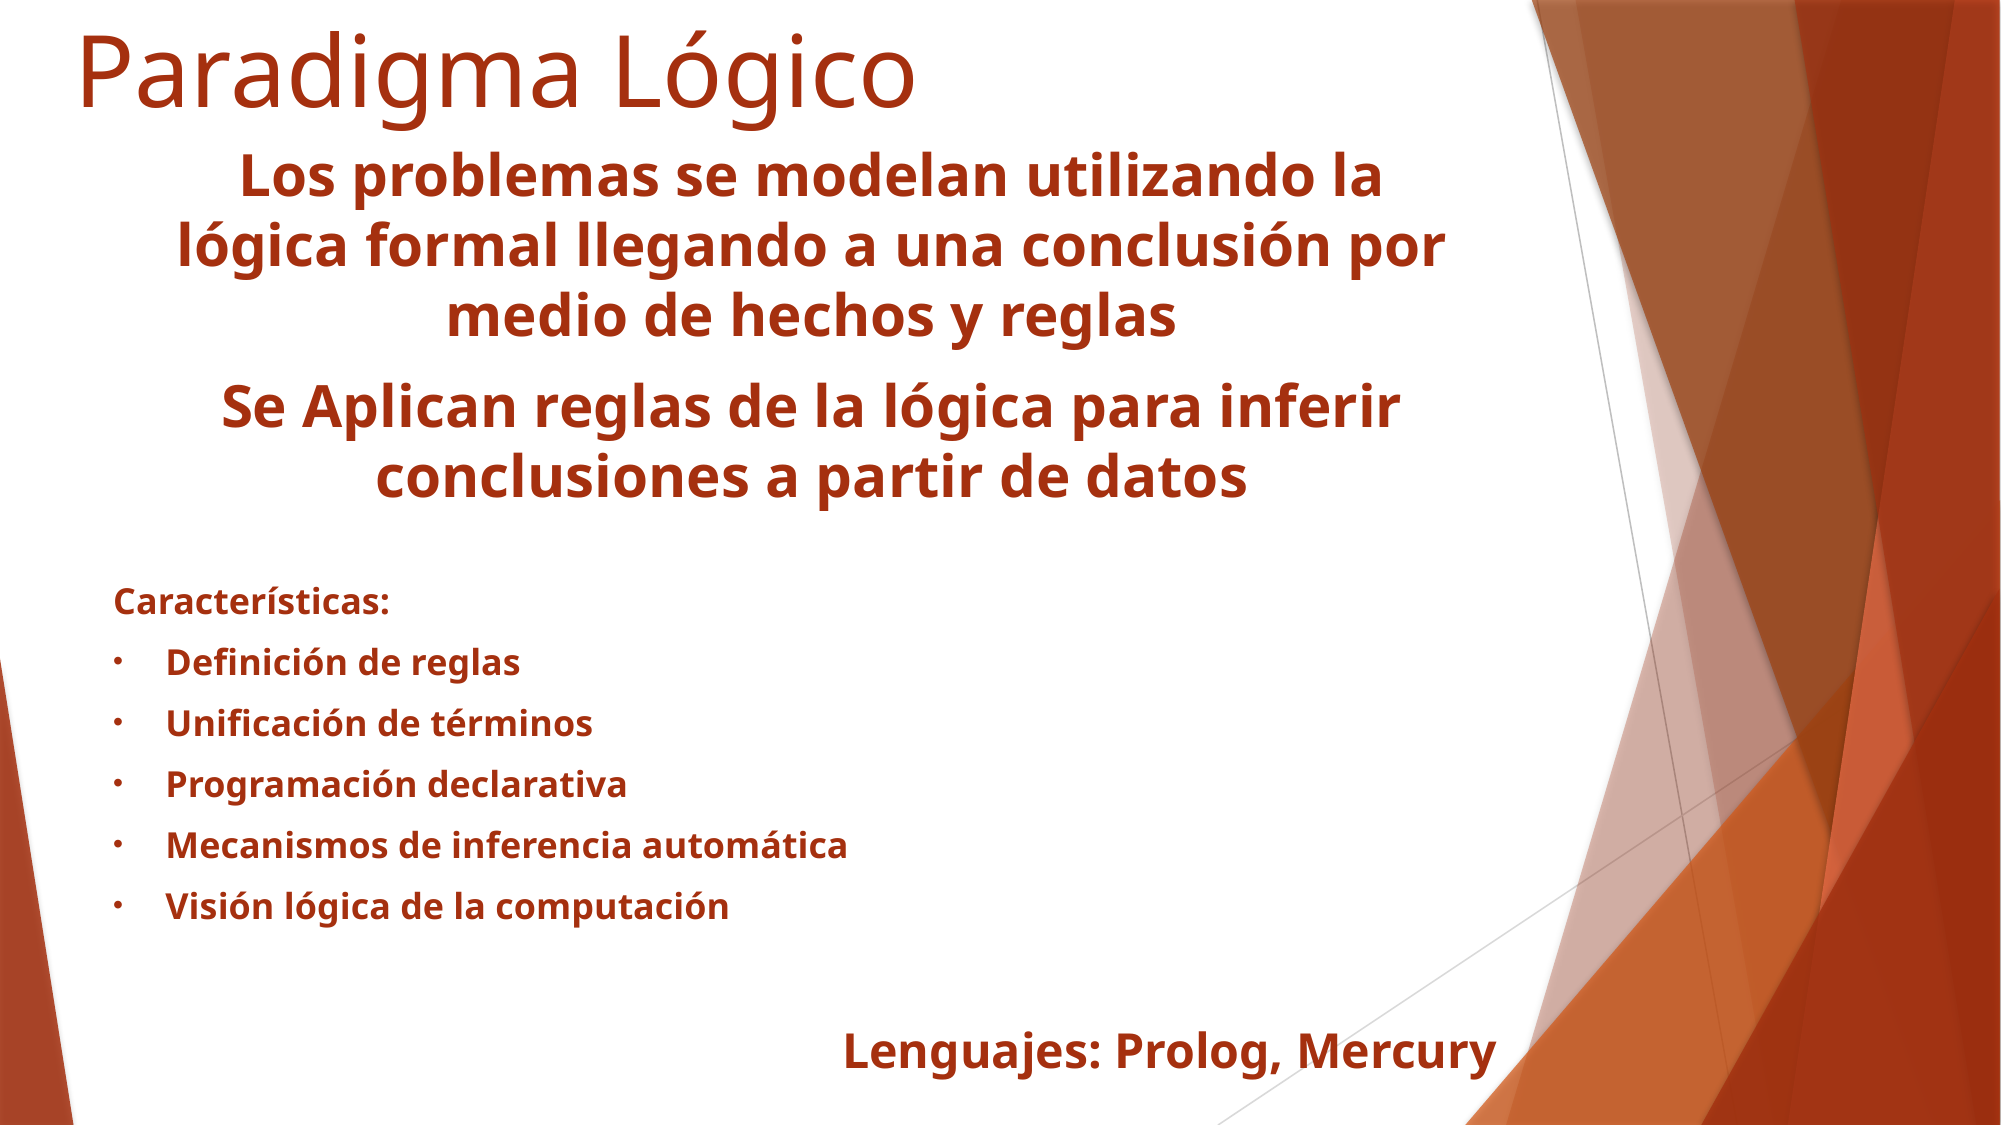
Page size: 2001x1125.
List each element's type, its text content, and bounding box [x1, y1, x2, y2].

title Paradigma Lógico [59, 0, 1470, 150]
list Características: Definición de reglas Unificación de términos Programación declarativa Mecanismos de inferencia automática Visión lógica de la computación Lenguajes: Prolog, Mercury [98, 514, 1526, 1088]
text_box Los problemas se modelan utilizando la lógica formal llegando a una conclusión por medio de hechos y reglas Se Aplican reglas de la lógica para inferir conclusiones a partir de datos [136, 130, 1487, 562]
